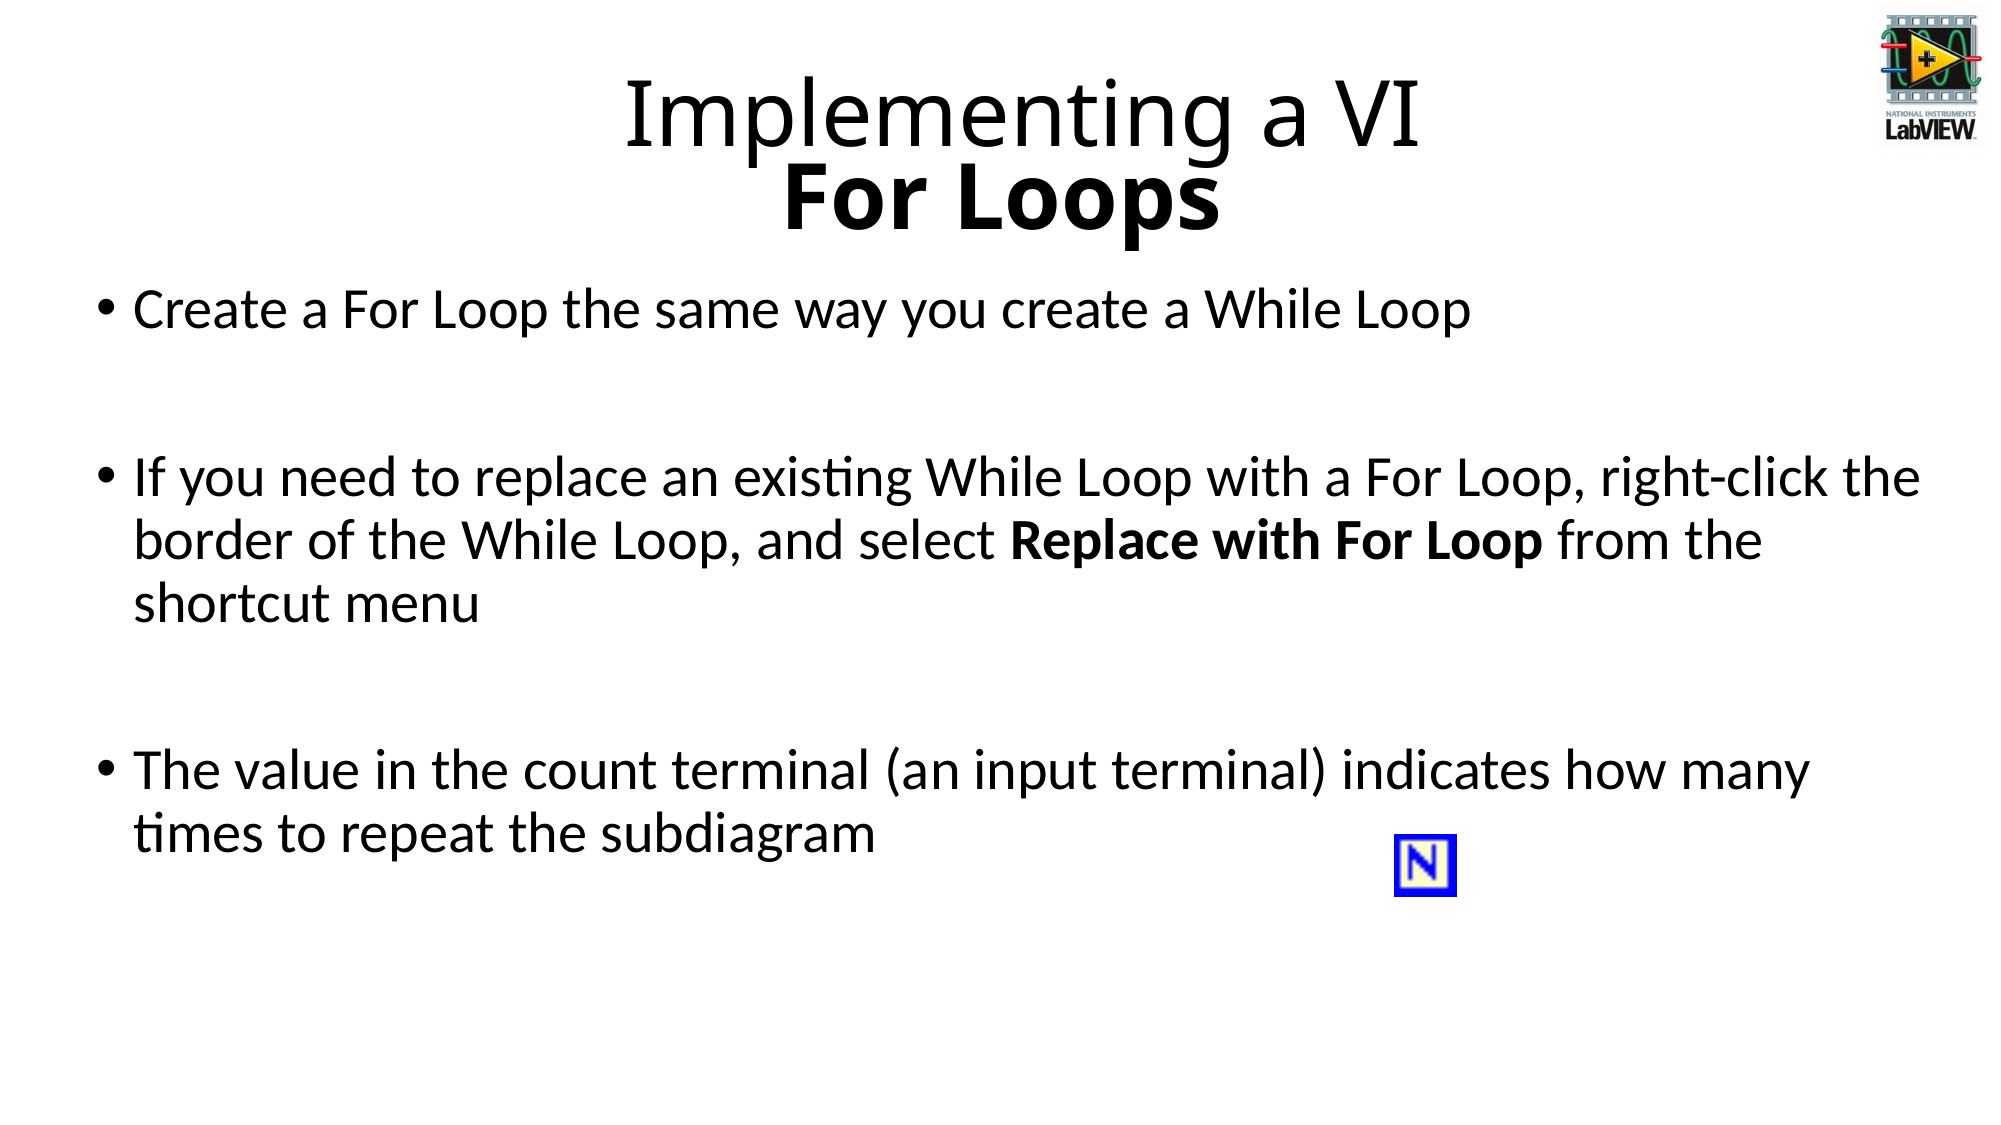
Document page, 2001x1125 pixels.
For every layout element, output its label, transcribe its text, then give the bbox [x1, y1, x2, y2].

text_box For Loops [81, 143, 1922, 243]
text_box Implementing a VI [280, 60, 1767, 143]
picture [1875, 3, 1988, 155]
text_box Create a For Loop the same way you create a While Loop If you need to replace an existing While Loop with a For Loop, right-click the border of the While Loop, and select Replace with For Loop from the shortcut menu The value in the count terminal (an input terminal) indicates how many times to repeat the subdiagram [81, 271, 1948, 975]
picture [1394, 834, 1457, 898]
